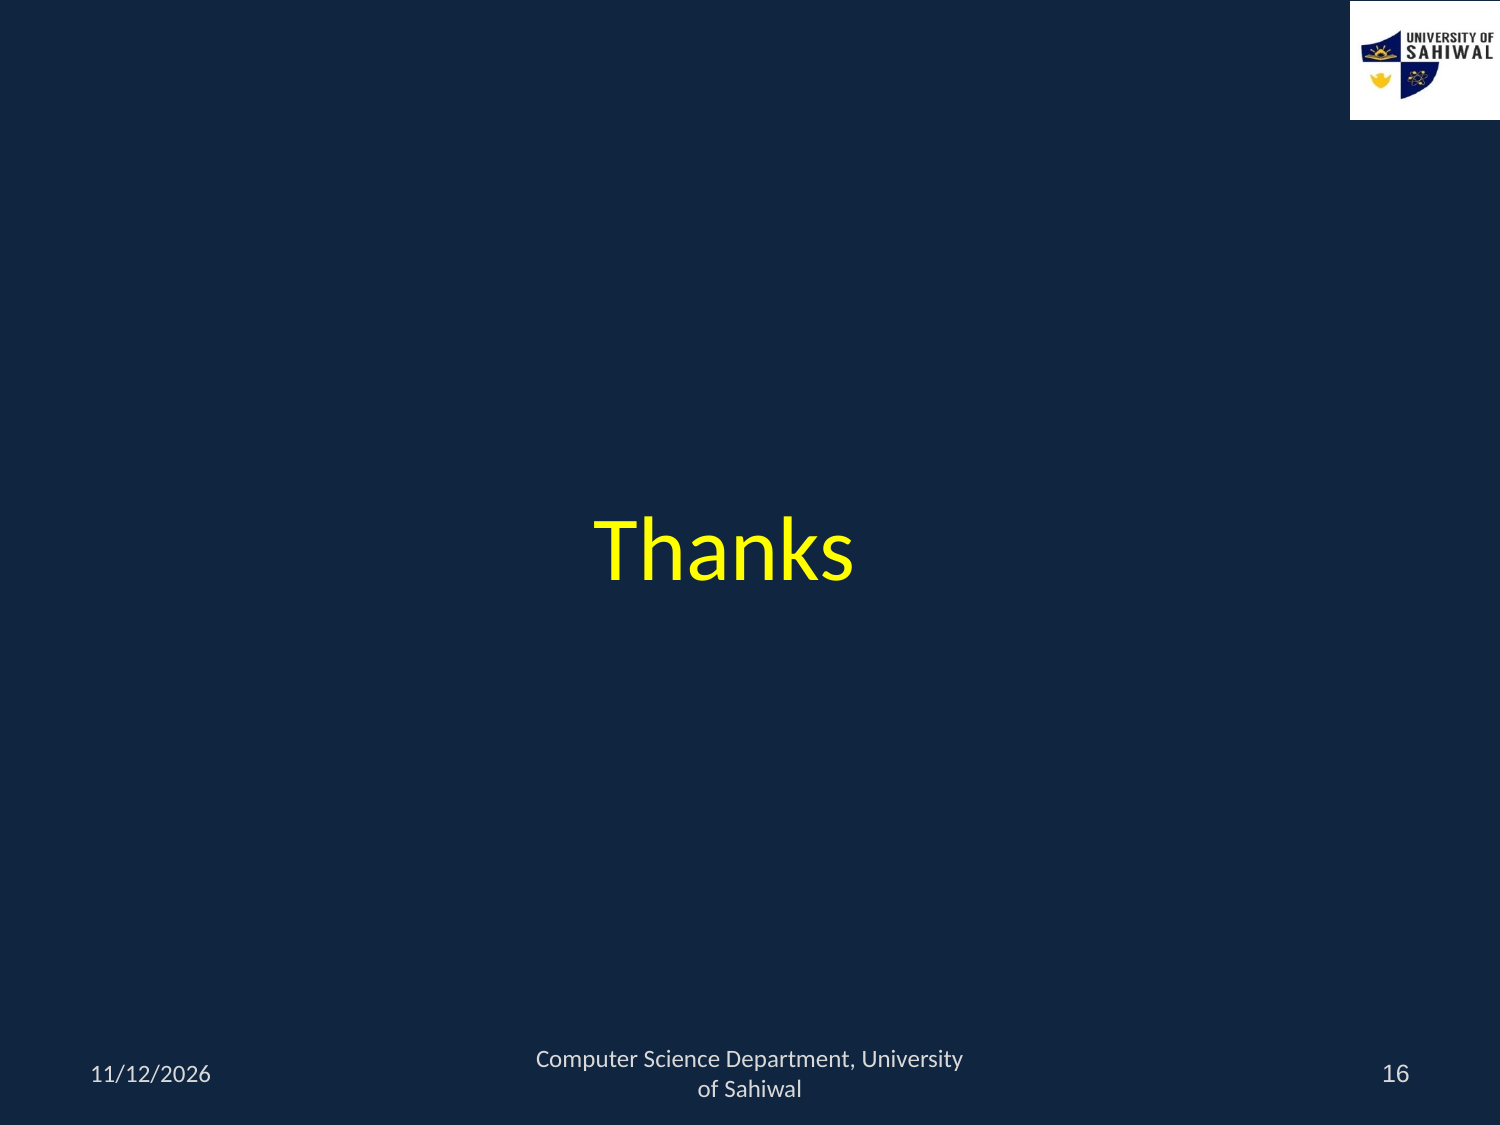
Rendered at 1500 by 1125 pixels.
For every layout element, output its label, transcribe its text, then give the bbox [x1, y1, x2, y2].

title Thanks [50, 450, 1400, 638]
picture [1350, 1, 1500, 120]
footer Computer Science Department, University of Sahiwal [512, 1042, 988, 1103]
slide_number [75, 1042, 425, 1103]
slide_number 16 [1074, 1042, 1425, 1103]
